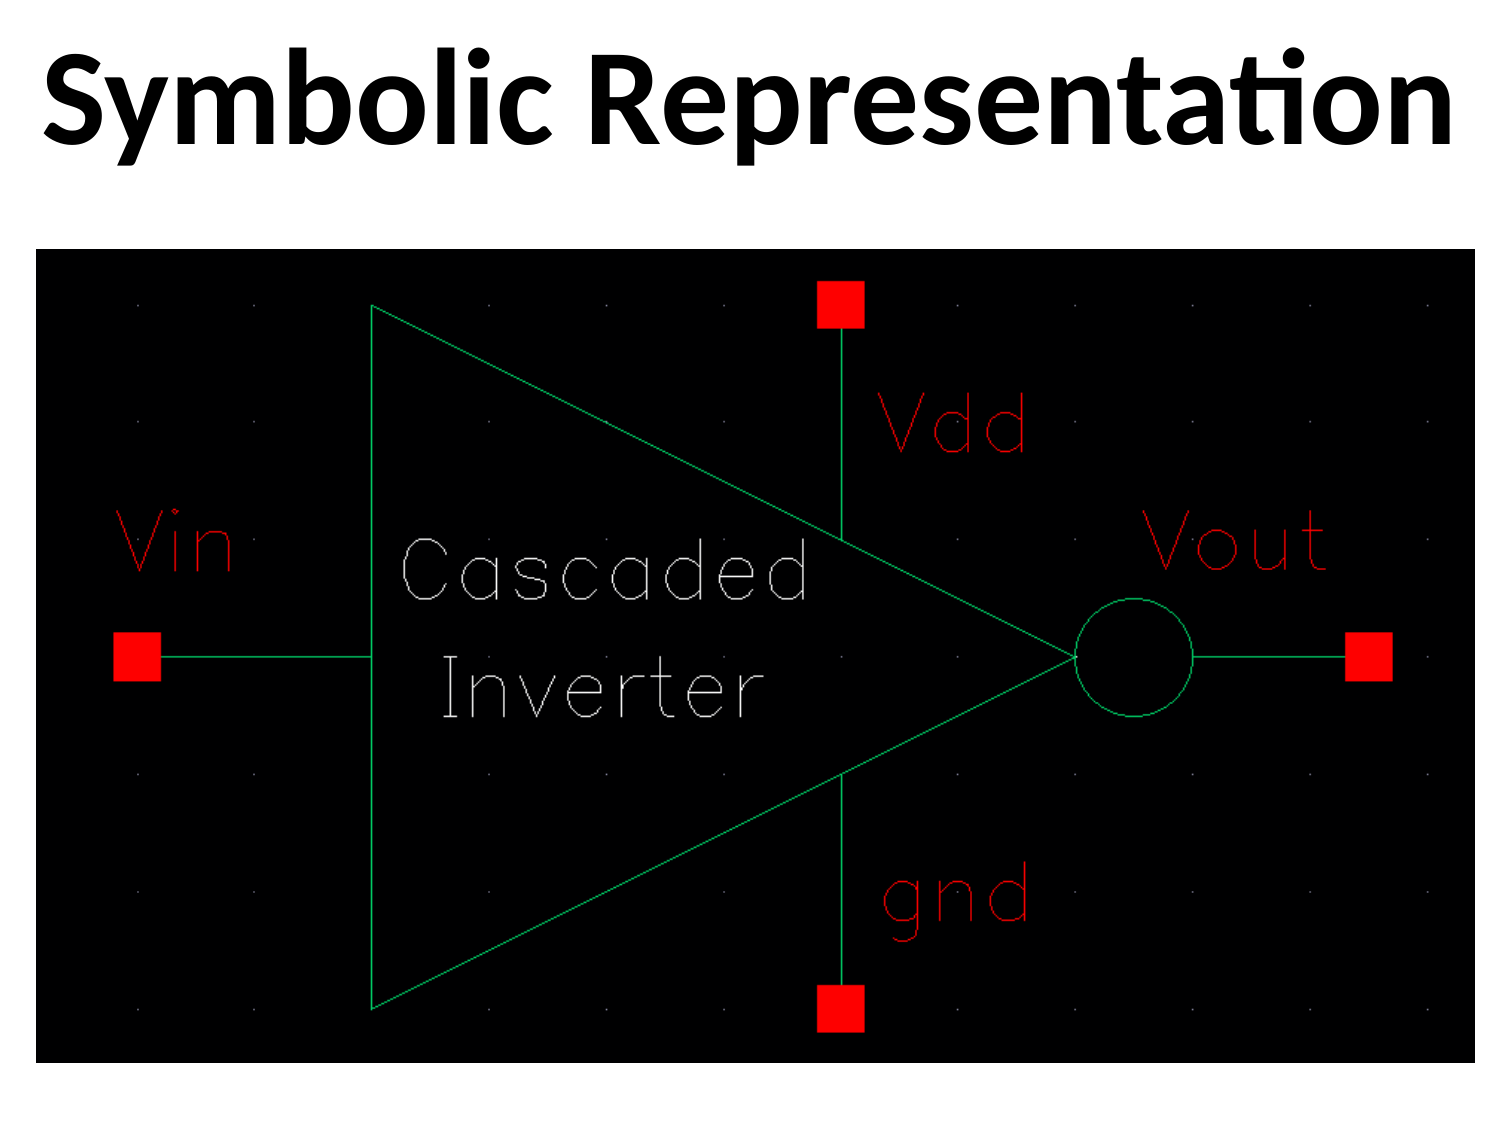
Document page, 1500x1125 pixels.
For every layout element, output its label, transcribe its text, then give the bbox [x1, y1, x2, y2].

text_box Symbolic Representation [0, 0, 1500, 180]
picture [35, 249, 1476, 1063]
